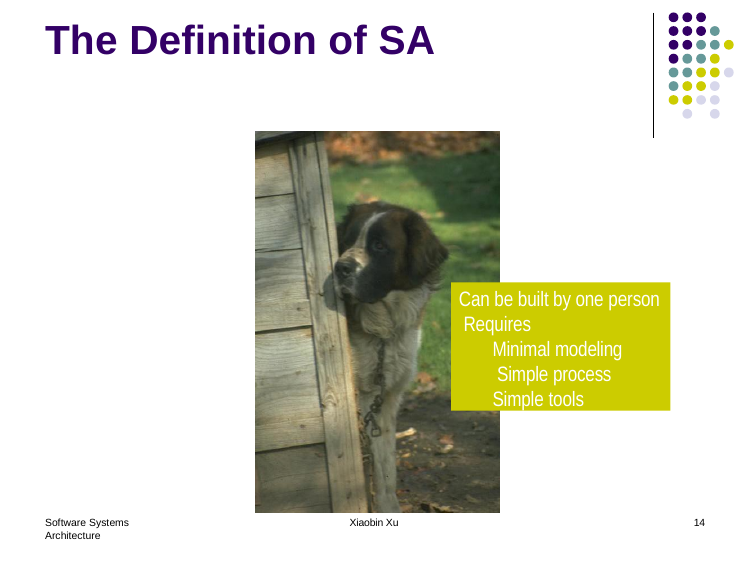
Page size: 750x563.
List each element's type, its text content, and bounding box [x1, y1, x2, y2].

text_box Software Systems Architecture [42, 514, 188, 542]
text_box Xiaobin Xu [347, 514, 403, 529]
text_box [255, 131, 500, 513]
text_box Can be built by one person Requires Minimal modeling Simple process Simple tools [451, 282, 671, 411]
title The Definition of SA [42, 11, 613, 108]
text_box 14 [691, 514, 708, 529]
